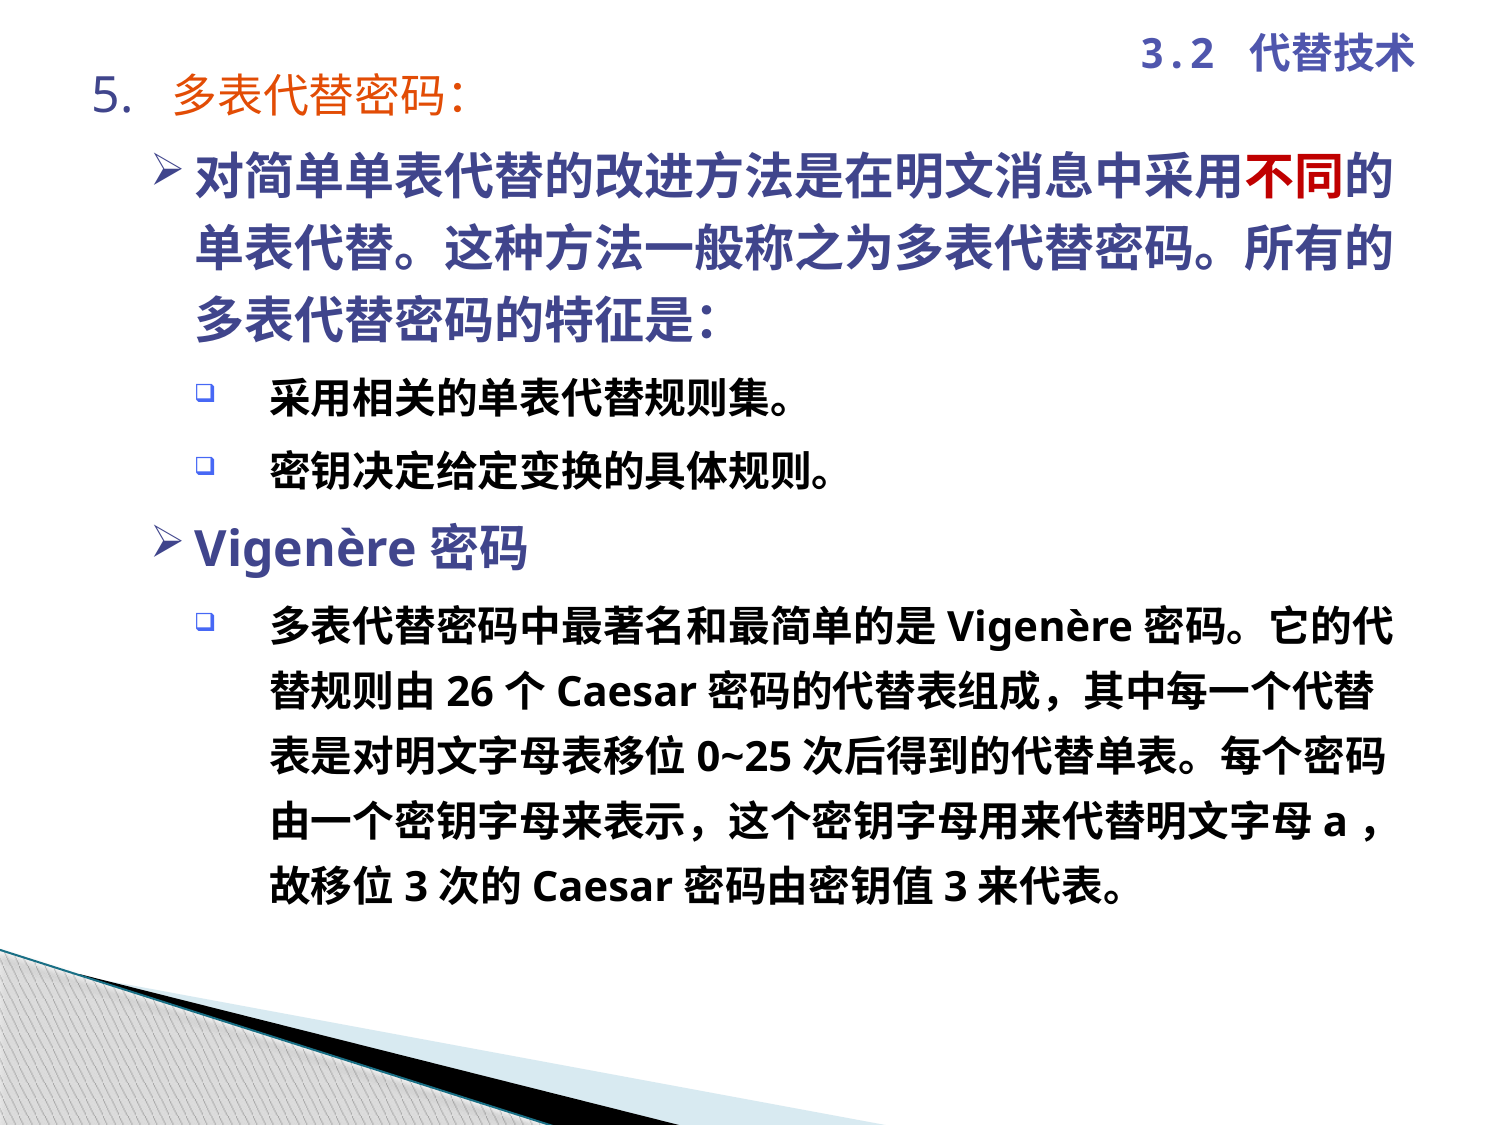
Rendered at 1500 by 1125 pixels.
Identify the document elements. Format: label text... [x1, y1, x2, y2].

text_box 5. 多表代替密码： 对简单单表代替的改进方法是在明文消息中采用不同的单表代替。这种方法一般称之为多表代替密码。所有的多表代替密码的特征是： 采用相关的单表代替规则集。 密钥决定给定变换的具体规则。 Vigenère密码 多表代替密码中最著名和最简单的是Vigenère密码。它的代替规则由26个Caesar密码的代替表组成，其中每一个代替表是对明文字母表移位0~25次后得到的代替单表。每个密码由一个密钥字母来表示，这个密钥字母用来代替明文字母a，故移位3次的Caesar密码由密钥值3来代表。 [76, 42, 1427, 1035]
text_box 3.2 代替技术 [1057, 0, 1499, 104]
